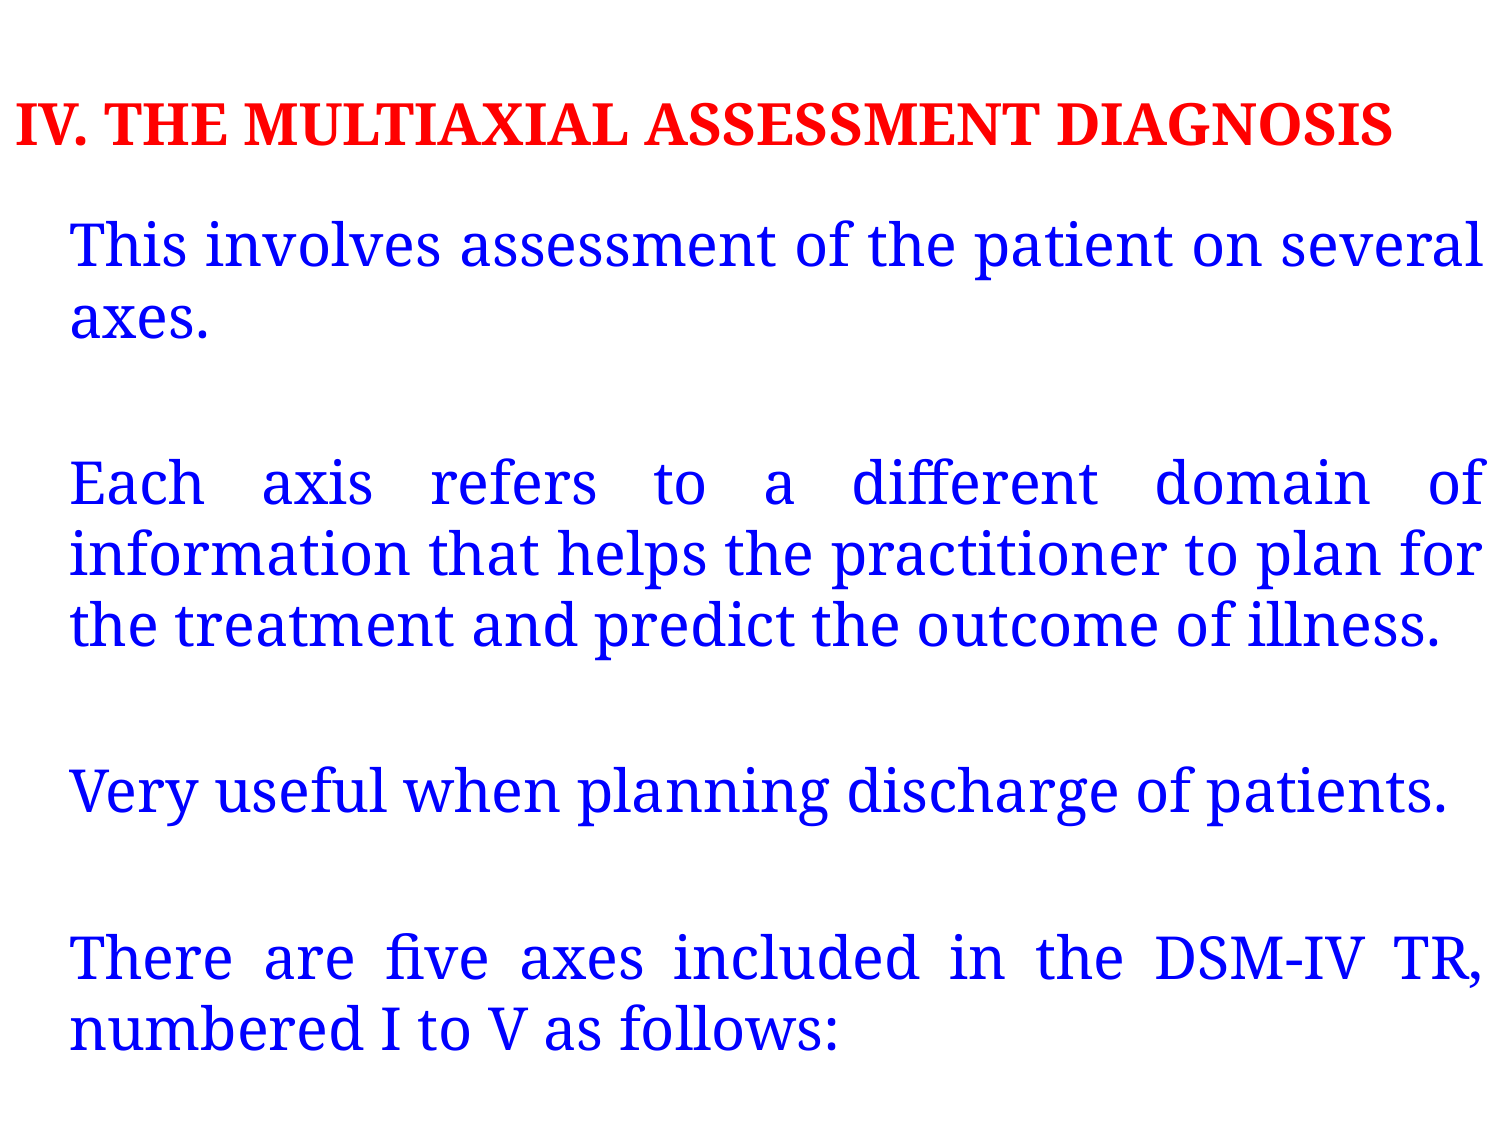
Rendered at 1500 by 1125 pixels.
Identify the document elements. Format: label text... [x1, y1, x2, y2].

title IV. THE MULTIAXIAL ASSESSMENT DIAGNOSIS [0, 45, 1500, 200]
list This involves assessment of the patient on several axes. Each axis refers to a different domain of information that helps the practitioner to plan for the treatment and predict the outcome of illness. Very useful when planning discharge of patients. There are five axes included in the DSM-IV TR, numbered I to V as follows: [0, 200, 1500, 1100]
